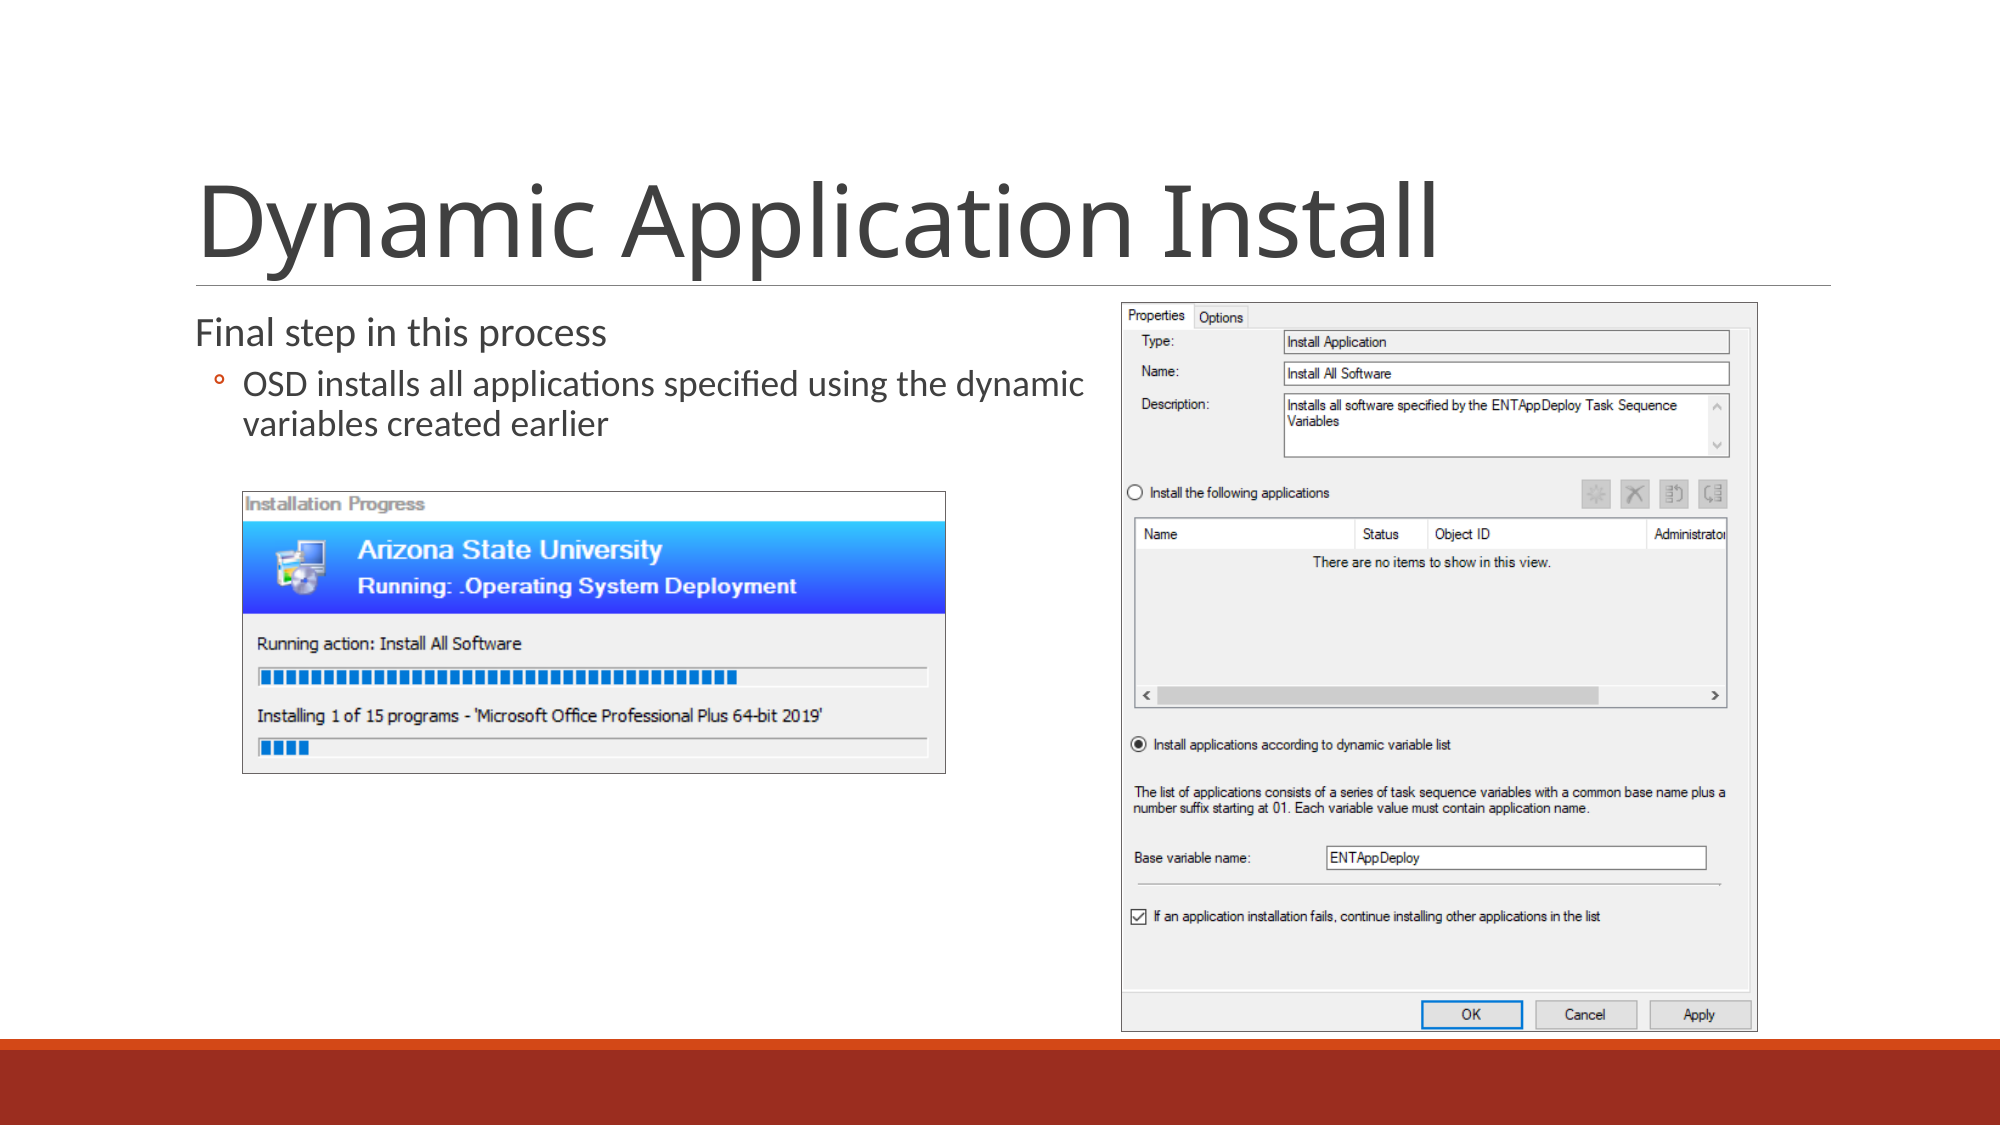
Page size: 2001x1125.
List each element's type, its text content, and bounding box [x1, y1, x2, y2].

list Final step in this process OSD installs all applications specified using the dynamic variables created earlier [180, 302, 1120, 963]
picture [241, 490, 946, 775]
title Dynamic Application Install [180, 47, 1830, 285]
picture [1121, 302, 1759, 1032]
